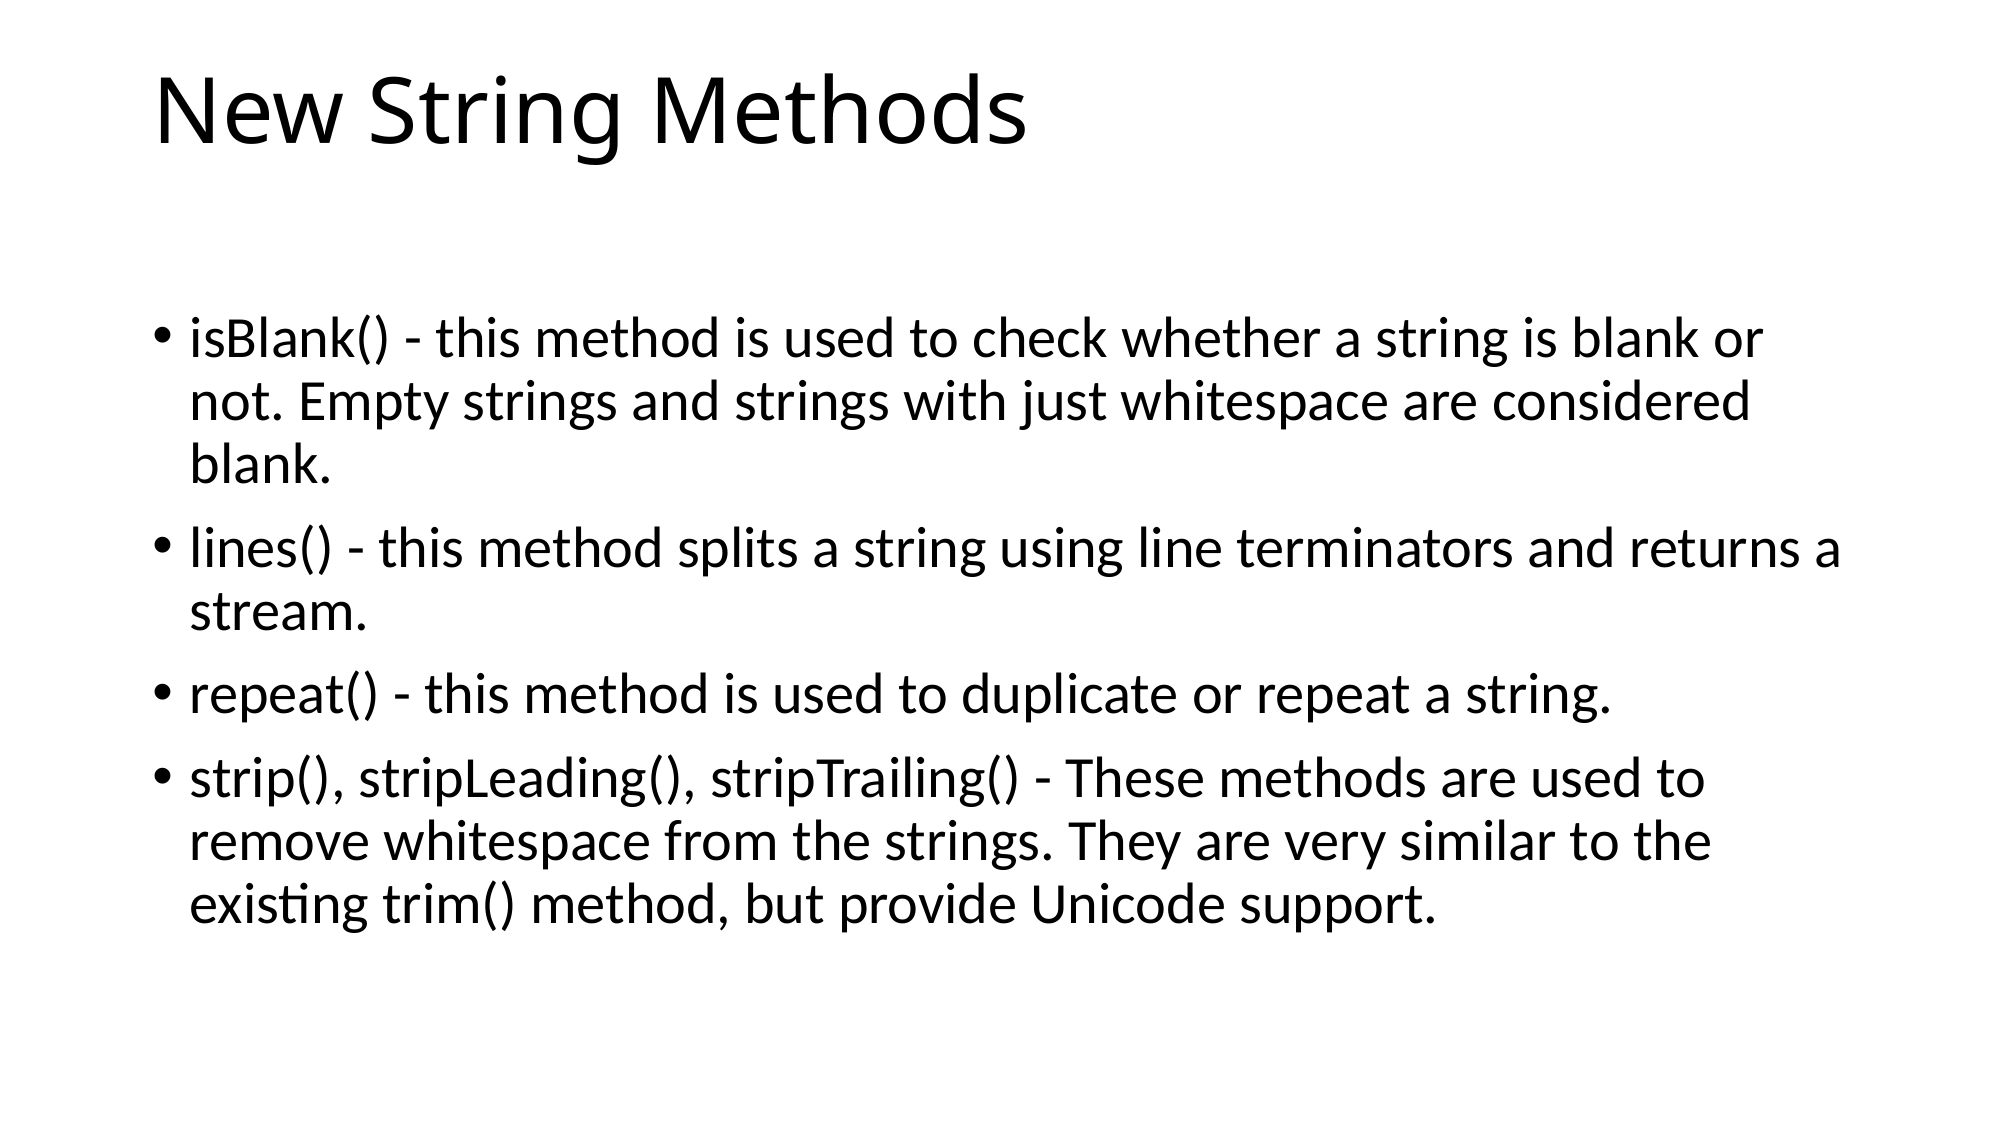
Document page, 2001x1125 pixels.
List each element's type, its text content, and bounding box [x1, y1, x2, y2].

title New String Methods [137, 59, 1863, 278]
list isBlank() - this method is used to check whether a string is blank or not. Empty strings and strings with just whitespace are considered blank. lines() - this method splits a string using line terminators and returns a stream. repeat() - this method is used to duplicate or repeat a string. strip(), stripLeading(), stripTrailing() - These methods are used to remove whitespace from the strings. They are very similar to the existing trim() method, but provide Unicode support. [137, 299, 1863, 1014]
